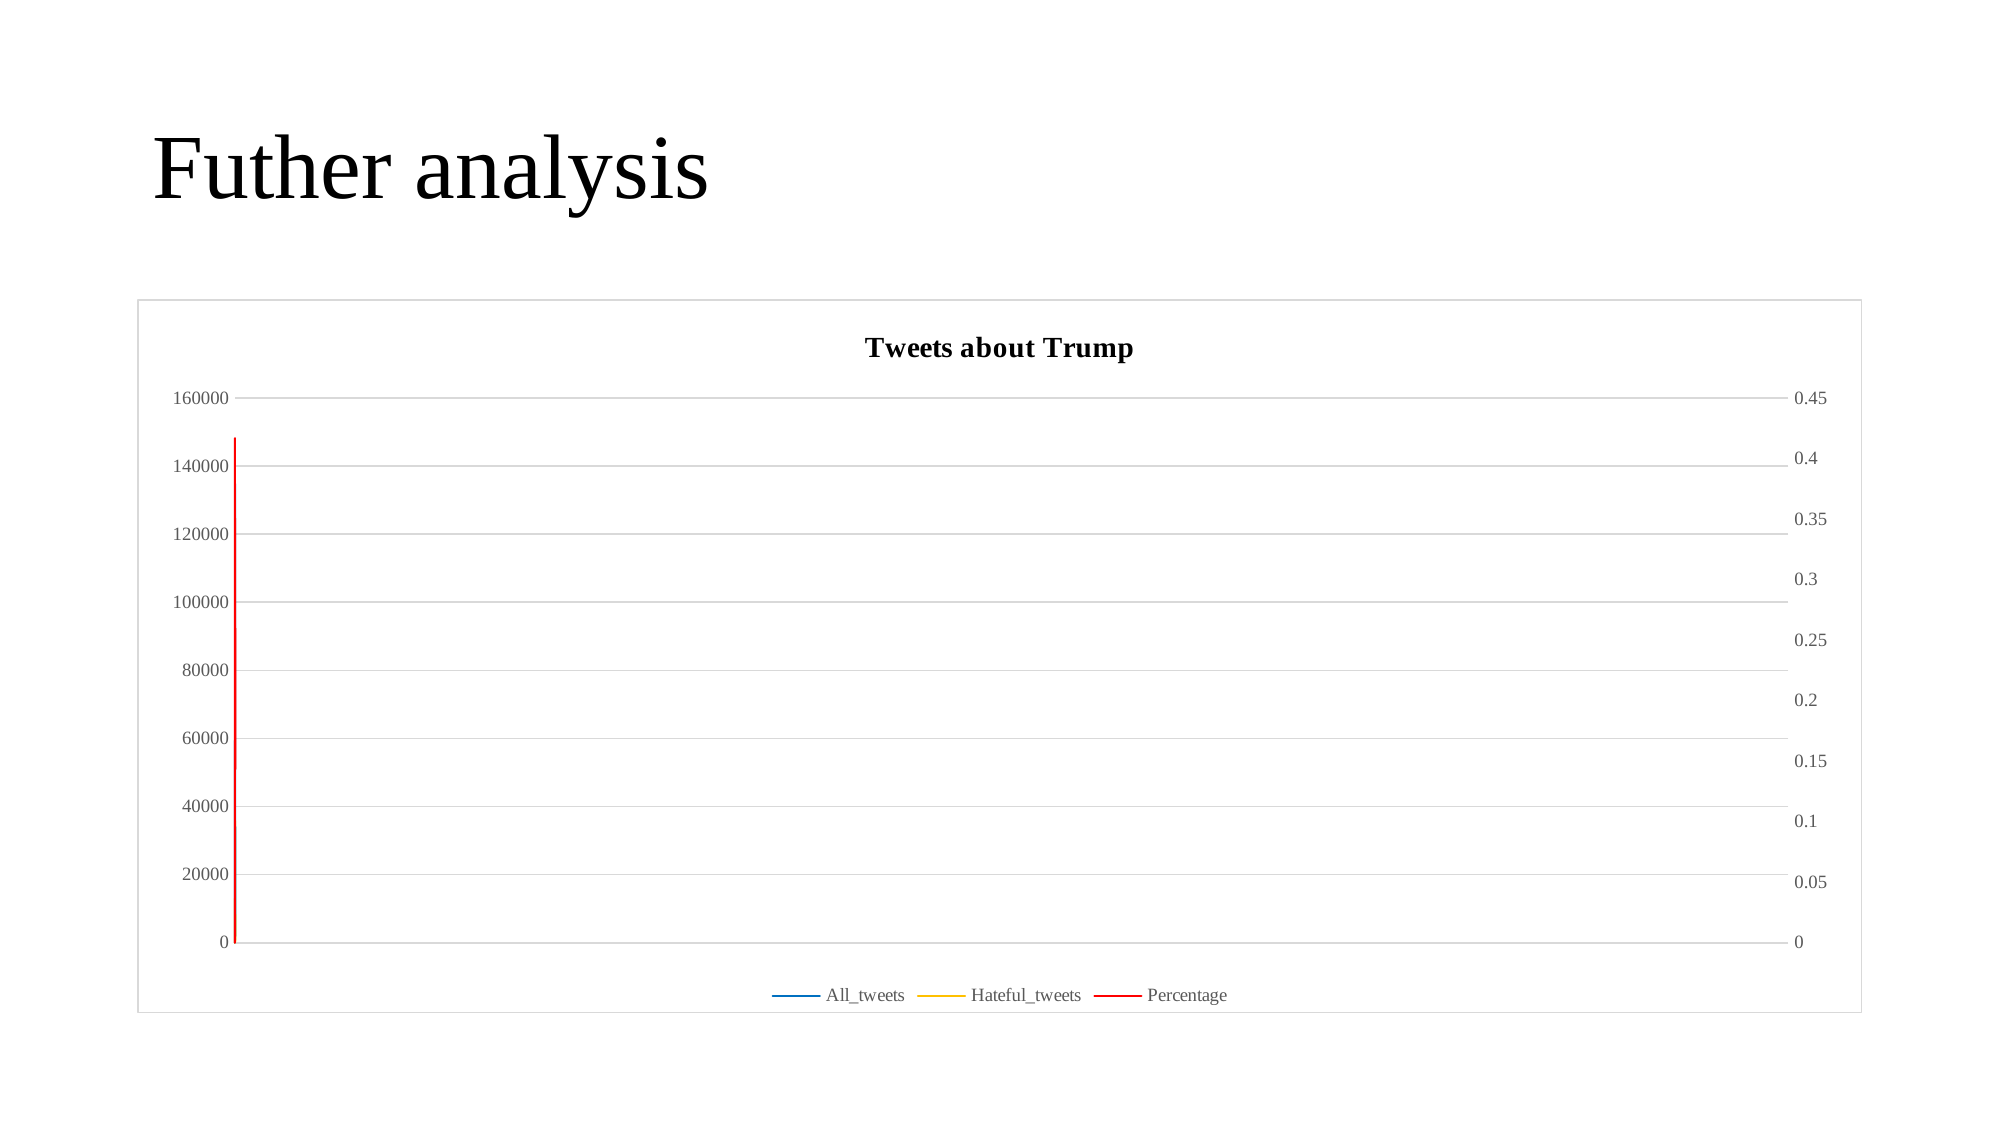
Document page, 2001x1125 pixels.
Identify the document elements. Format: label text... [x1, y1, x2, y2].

chart [137, 299, 1863, 1014]
title Futher analysis [137, 59, 1863, 278]
